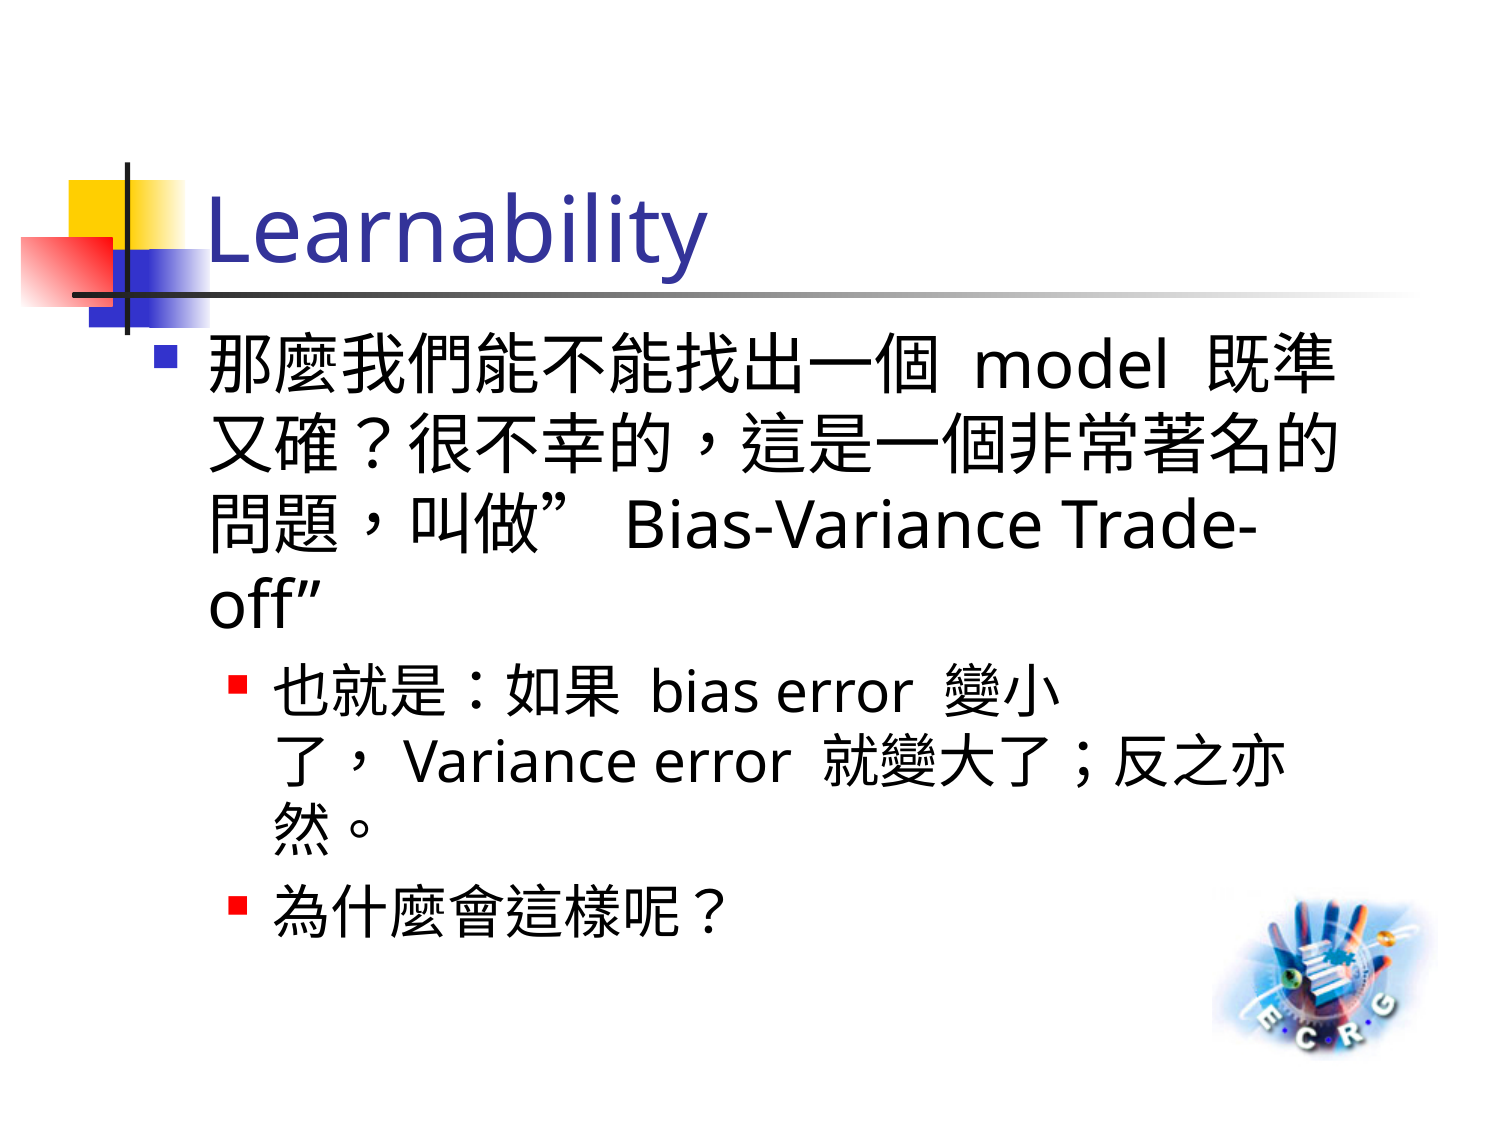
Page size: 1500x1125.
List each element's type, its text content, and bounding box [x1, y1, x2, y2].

title Learnability [188, 101, 1468, 289]
list 那麼我們能不能找出一個 model 既準又確？很不幸的，這是一個非常著名的問題，叫做”Bias-Variance Trade-off” 也就是：如果 bias error 變小了，Variance error 就變大了；反之亦然。 為什麼會這樣呢？ [135, 314, 1376, 1036]
picture [1212, 862, 1438, 1088]
